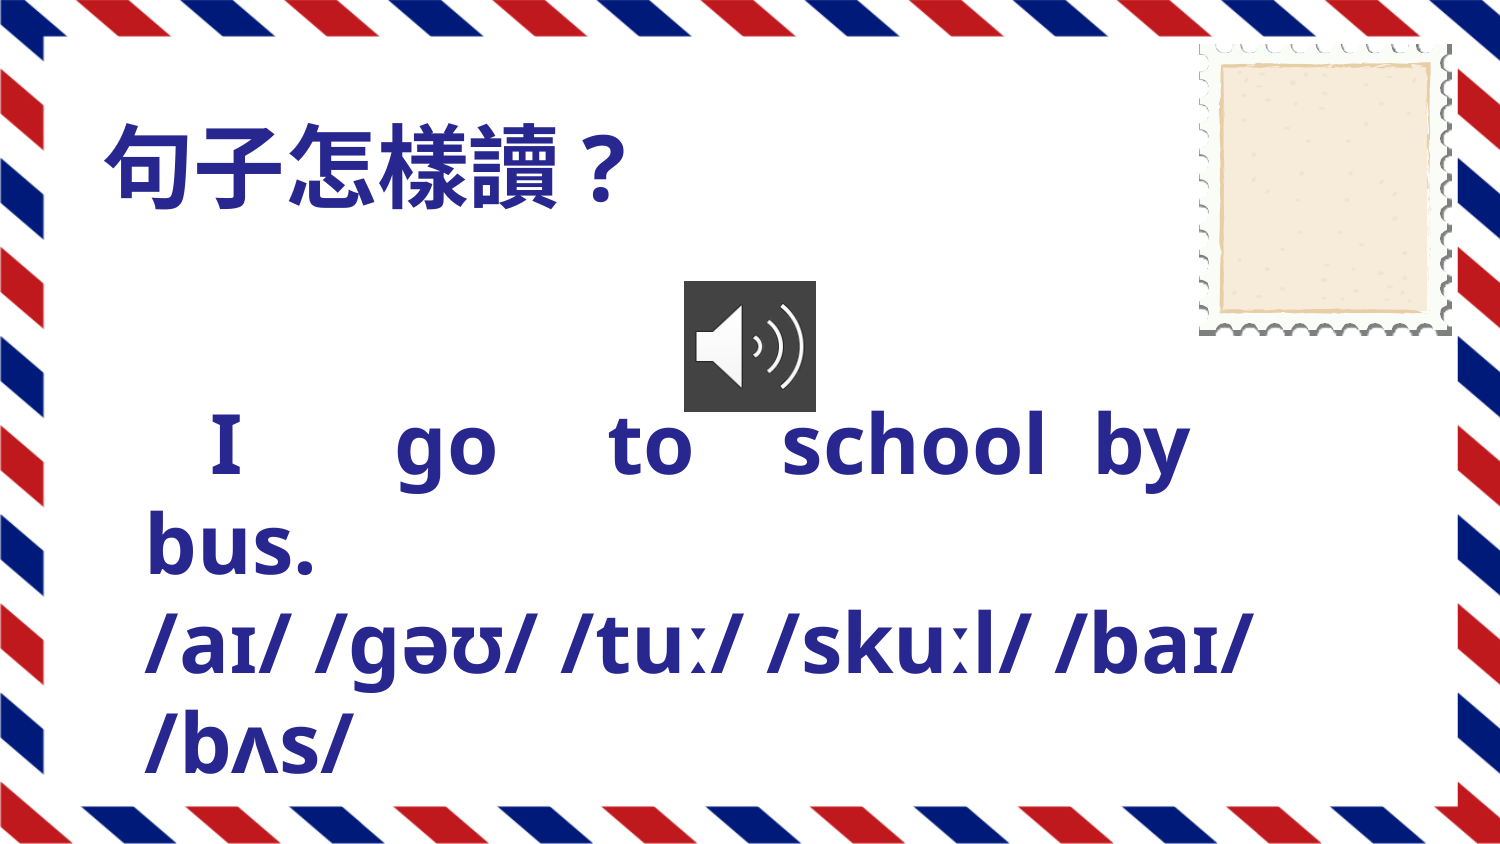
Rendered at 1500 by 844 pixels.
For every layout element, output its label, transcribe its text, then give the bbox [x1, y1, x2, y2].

text_box 句子怎樣讀? [0, 99, 787, 244]
picture [0, 0, 1500, 844]
text_box I go to school by bus. /aɪ/ /ɡəʊ/ /tuː/ /skuːl/ /baɪ/ /bʌs/ [130, 383, 1421, 799]
